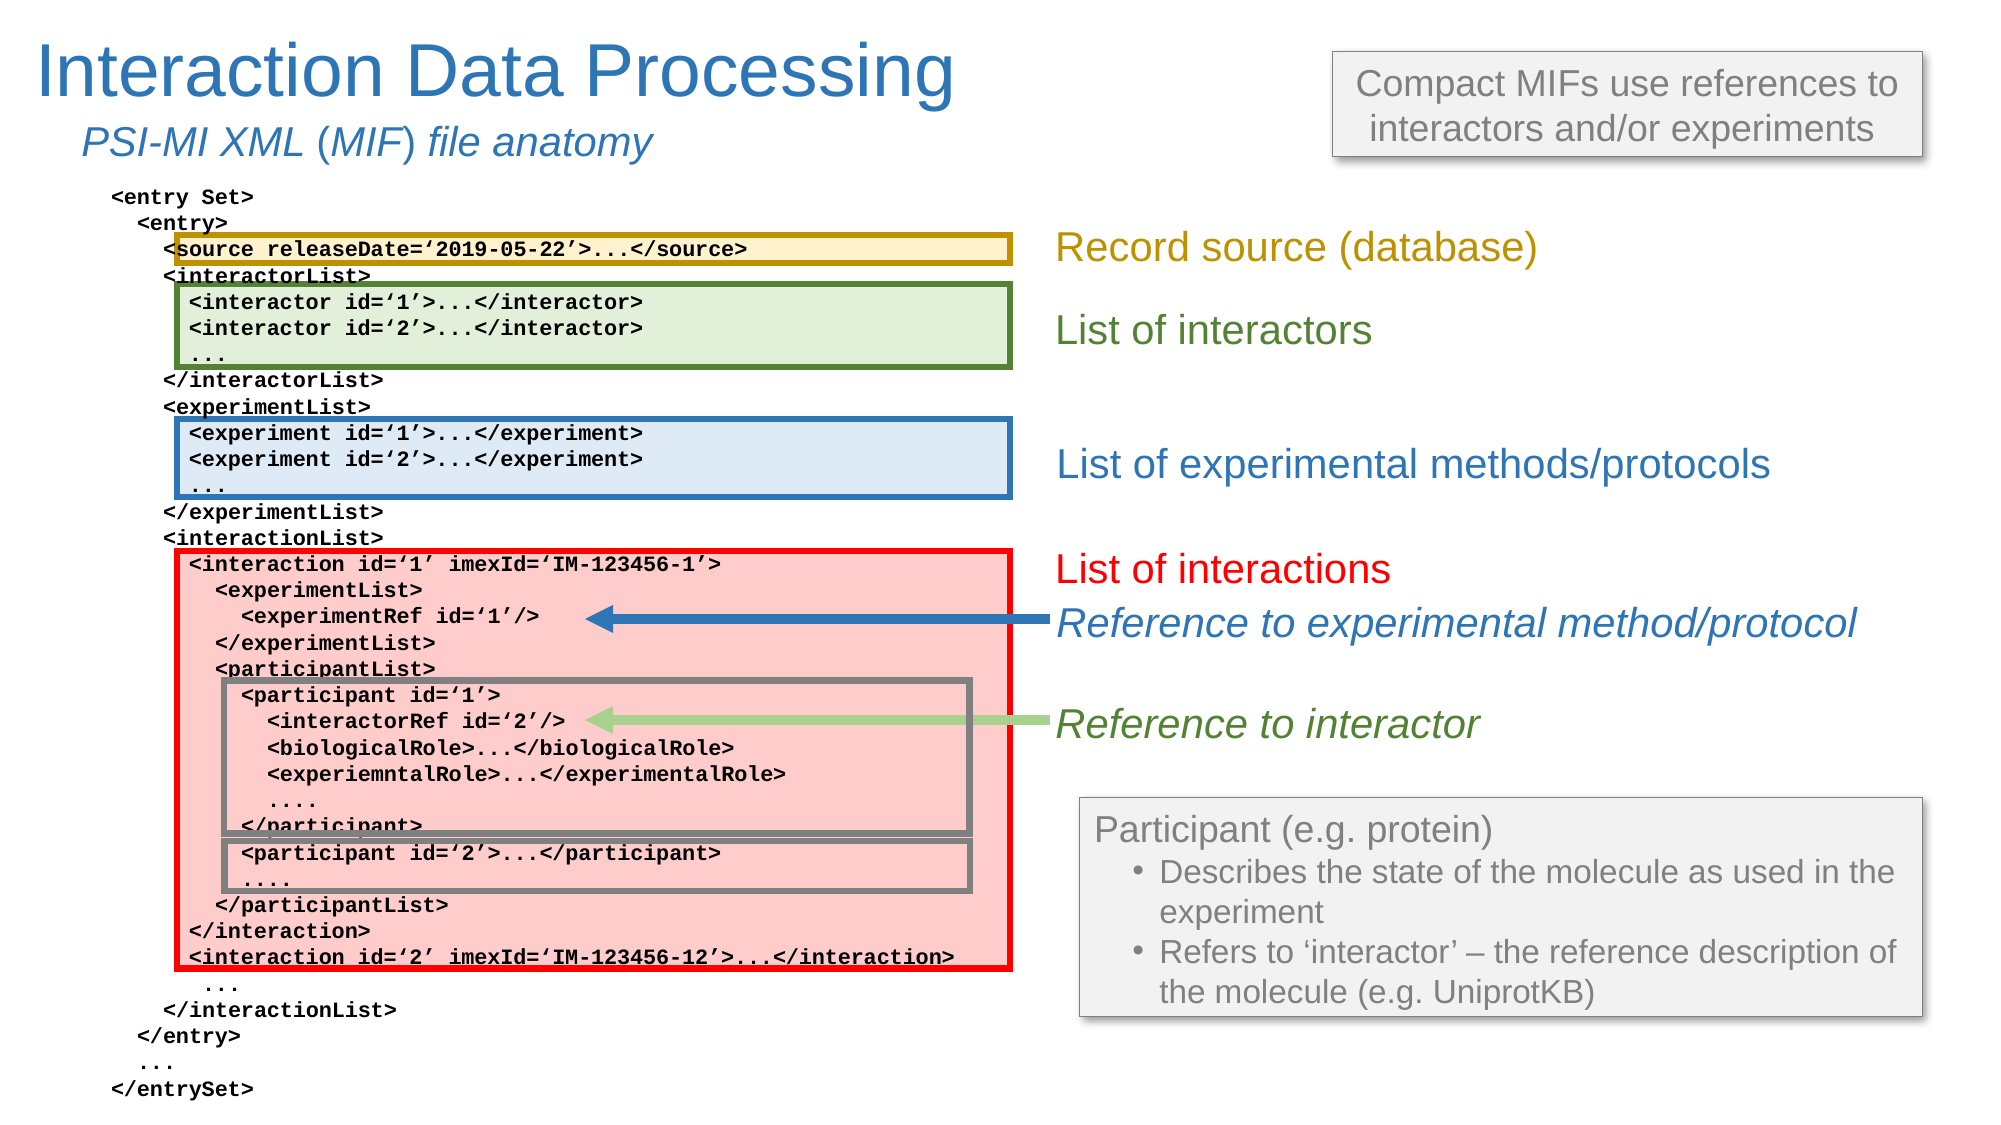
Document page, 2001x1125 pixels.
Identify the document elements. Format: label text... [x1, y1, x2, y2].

text_box Compact MIFs use references to interactors and/or experiments [1332, 51, 1923, 157]
text_box [971, 418, 1011, 498]
text_box List of interactions [1040, 534, 1419, 600]
text_box [971, 283, 1011, 368]
text_box List of interactors [1040, 295, 1400, 360]
text_box Participant (e.g. protein) Describes the state of the molecule as used in the experiment Refers to ‘interactor’ – the reference description of the molecule (e.g. UniprotKB) [1079, 797, 1923, 1017]
text_box Record source (database) [1040, 212, 1554, 277]
text_box <entry Set> <entry> <source releaseDate=‘2019-05-22’>...</source> <interactorList> <interactor id=‘1’>...</interactor> <interactor id=‘2’>...</interactor> ... </interactorList> <experimentList> <experiment id=‘1’>...</experiment> <experiment id=‘2’>...</experiment> ... </experimentList> <interactionList> <interaction id=‘1’ imexId=‘IM-123456-1’> <experimentList> <experimentRef id=‘1’/> </experimentList> <participantList> <participant id=‘1’> <interactorRef id=‘2’/> <biologicalRole>...</biologicalRole> <experiemntalRole>...</experimentalRole> .... </participant> <participant id=‘2’>...</participant> .... </participantList> </interaction> <interaction id=‘2’ imexId=‘IM-123456-12’>...</interaction> ... </interactionList> </entry> ... </entrySet> [96, 175, 971, 1108]
text_box List of experimental methods/protocols [1041, 429, 1787, 495]
text_box [971, 234, 1011, 264]
text_box [971, 624, 1011, 715]
text_box Interaction Data Processing [20, 13, 972, 119]
text_box Reference to experimental method/protocol [1041, 588, 1873, 654]
text_box [223, 679, 970, 835]
text_box [223, 840, 971, 892]
text_box [971, 550, 1011, 614]
text_box Reference to interactor [1040, 689, 1496, 755]
text_box PSI-MI XML (MIF) file anatomy [47, 119, 966, 172]
text_box [971, 725, 1011, 970]
